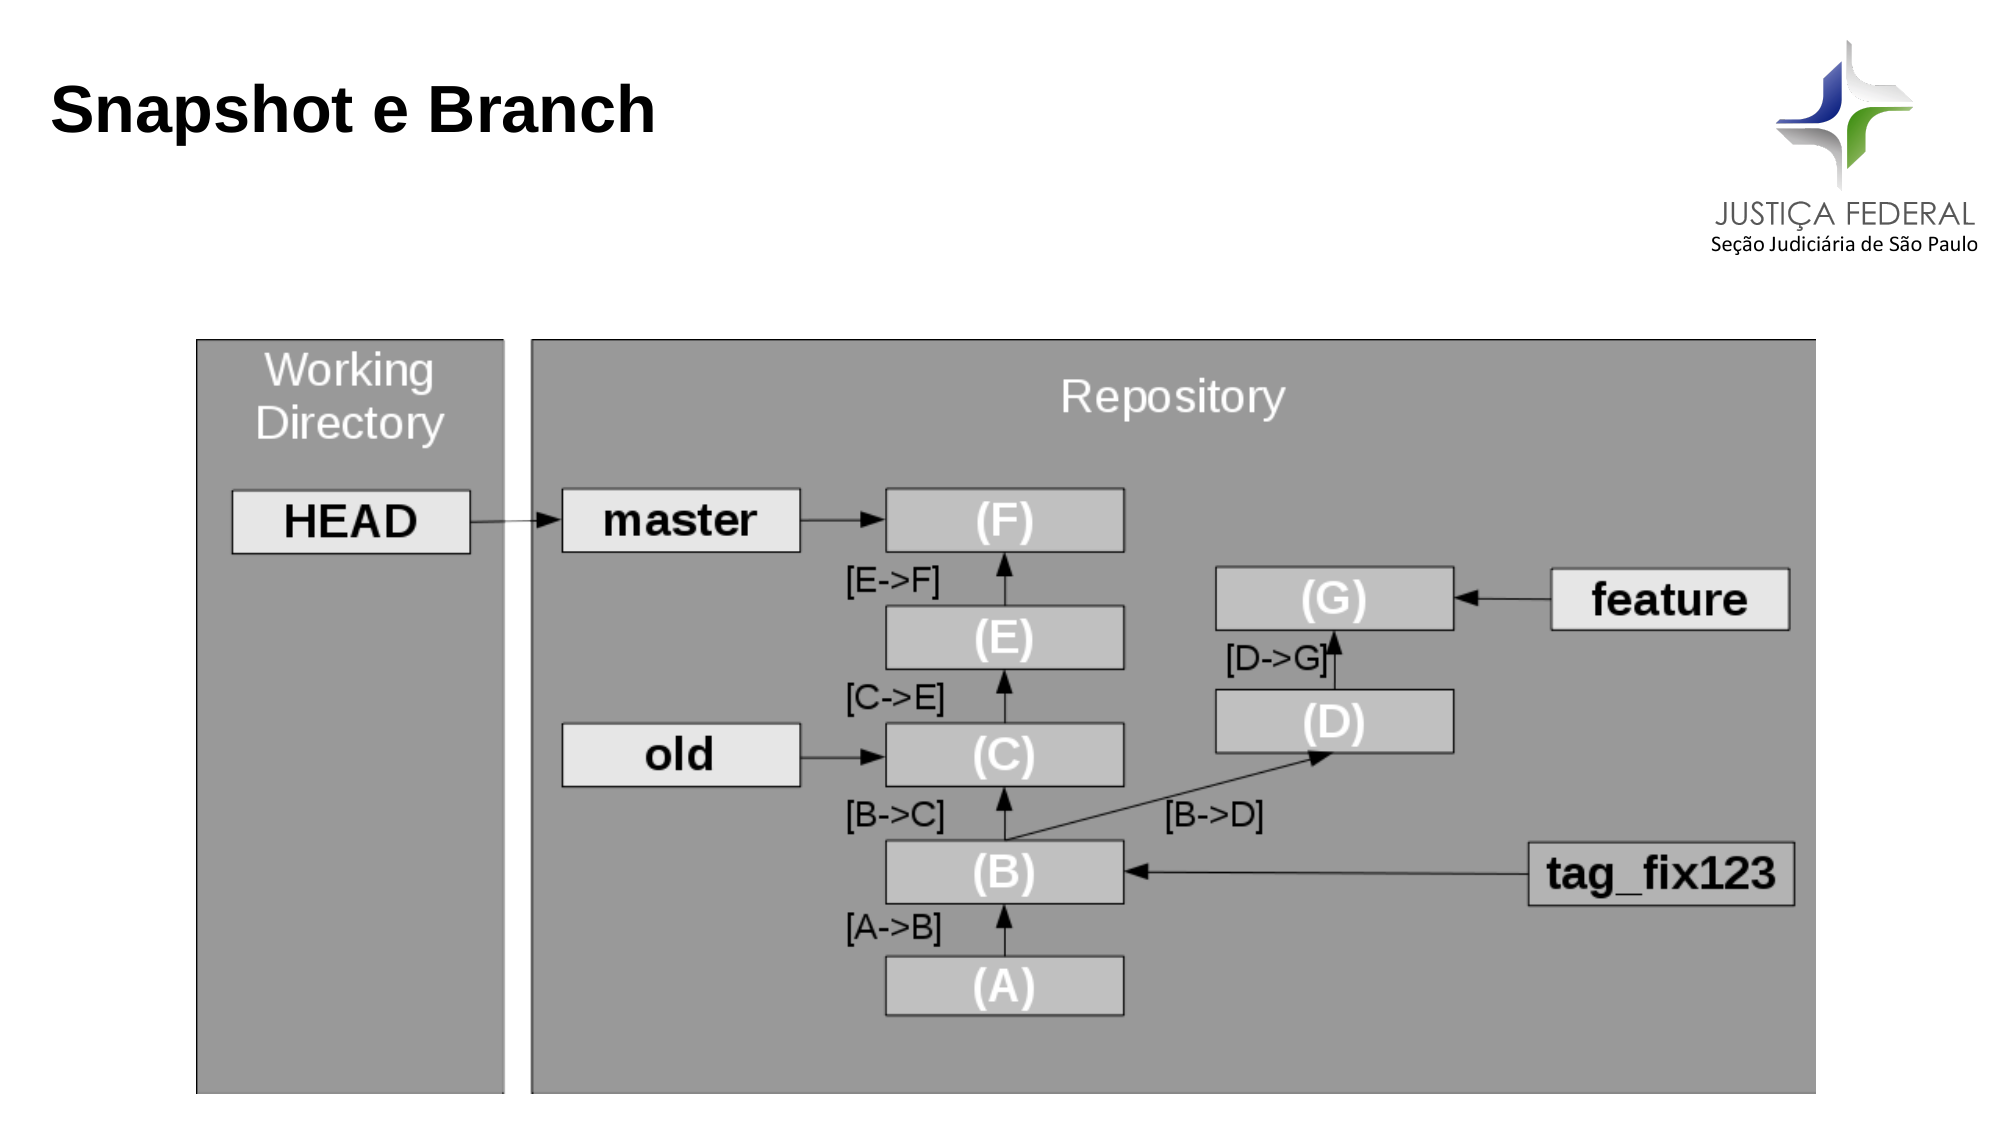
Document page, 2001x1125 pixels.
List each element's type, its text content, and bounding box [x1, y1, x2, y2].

picture [196, 339, 1816, 1095]
picture [1696, 7, 1993, 273]
text_box Snapshot e Branch [35, 0, 1761, 214]
